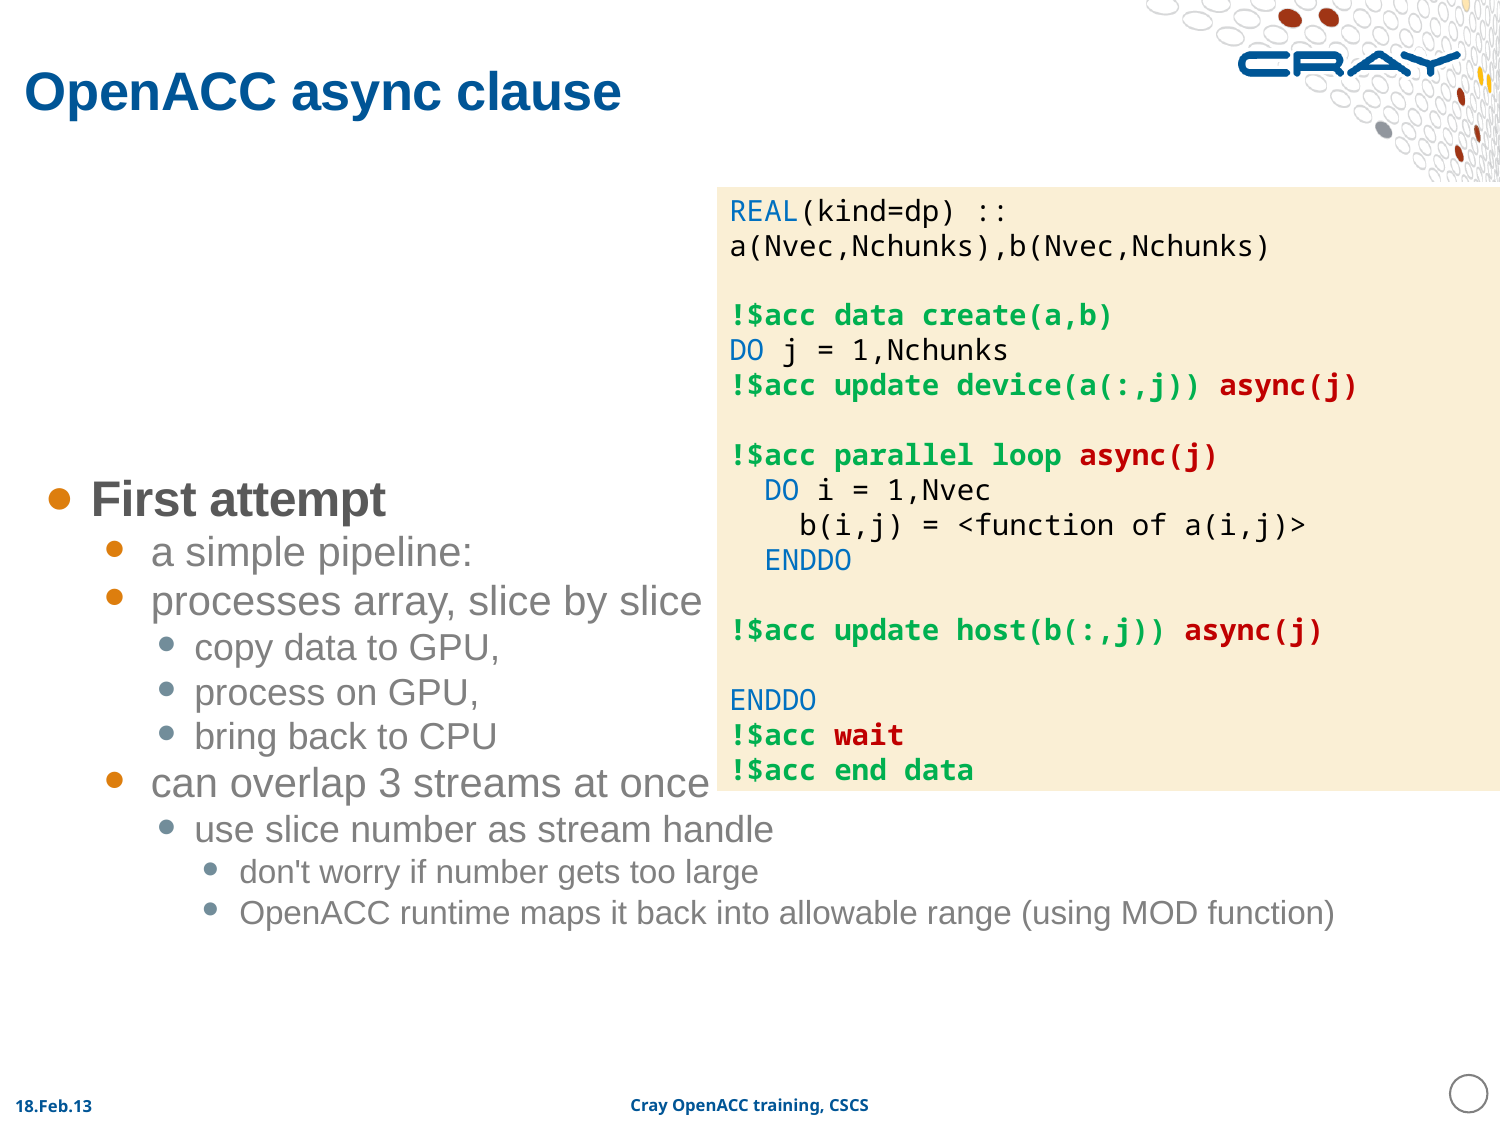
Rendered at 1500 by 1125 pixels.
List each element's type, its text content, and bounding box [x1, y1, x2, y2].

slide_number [0, 1087, 350, 1125]
footer Cray OpenACC training, CSCS [512, 1087, 988, 1125]
text_box REAL(kind=dp) :: a(Nvec,Nchunks),b(Nvec,Nchunks) !$acc data create(a,b) DO j = 1,Nchunks !$acc update device(a(:,j)) async(j) !$acc parallel loop async(j) DO i = 1,Nvec b(i,j) = <function of a(i,j)> ENDDO !$acc update host(b(:,j)) async(j) ENDDO !$acc wait !$acc end data [714, 184, 1500, 794]
slide_number 4 [1448, 1073, 1489, 1114]
title OpenACC async clause [24, 24, 1225, 163]
picture [0, 0, 1500, 1125]
list First attempt a simple pipeline: processes array, slice by slice copy data to GPU, process on GPU, bring back to CPU can overlap 3 streams at once use slice number as stream handle don't worry if number gets too large OpenACC runtime maps it back into allowable range (using MOD function) [29, 468, 1459, 1082]
